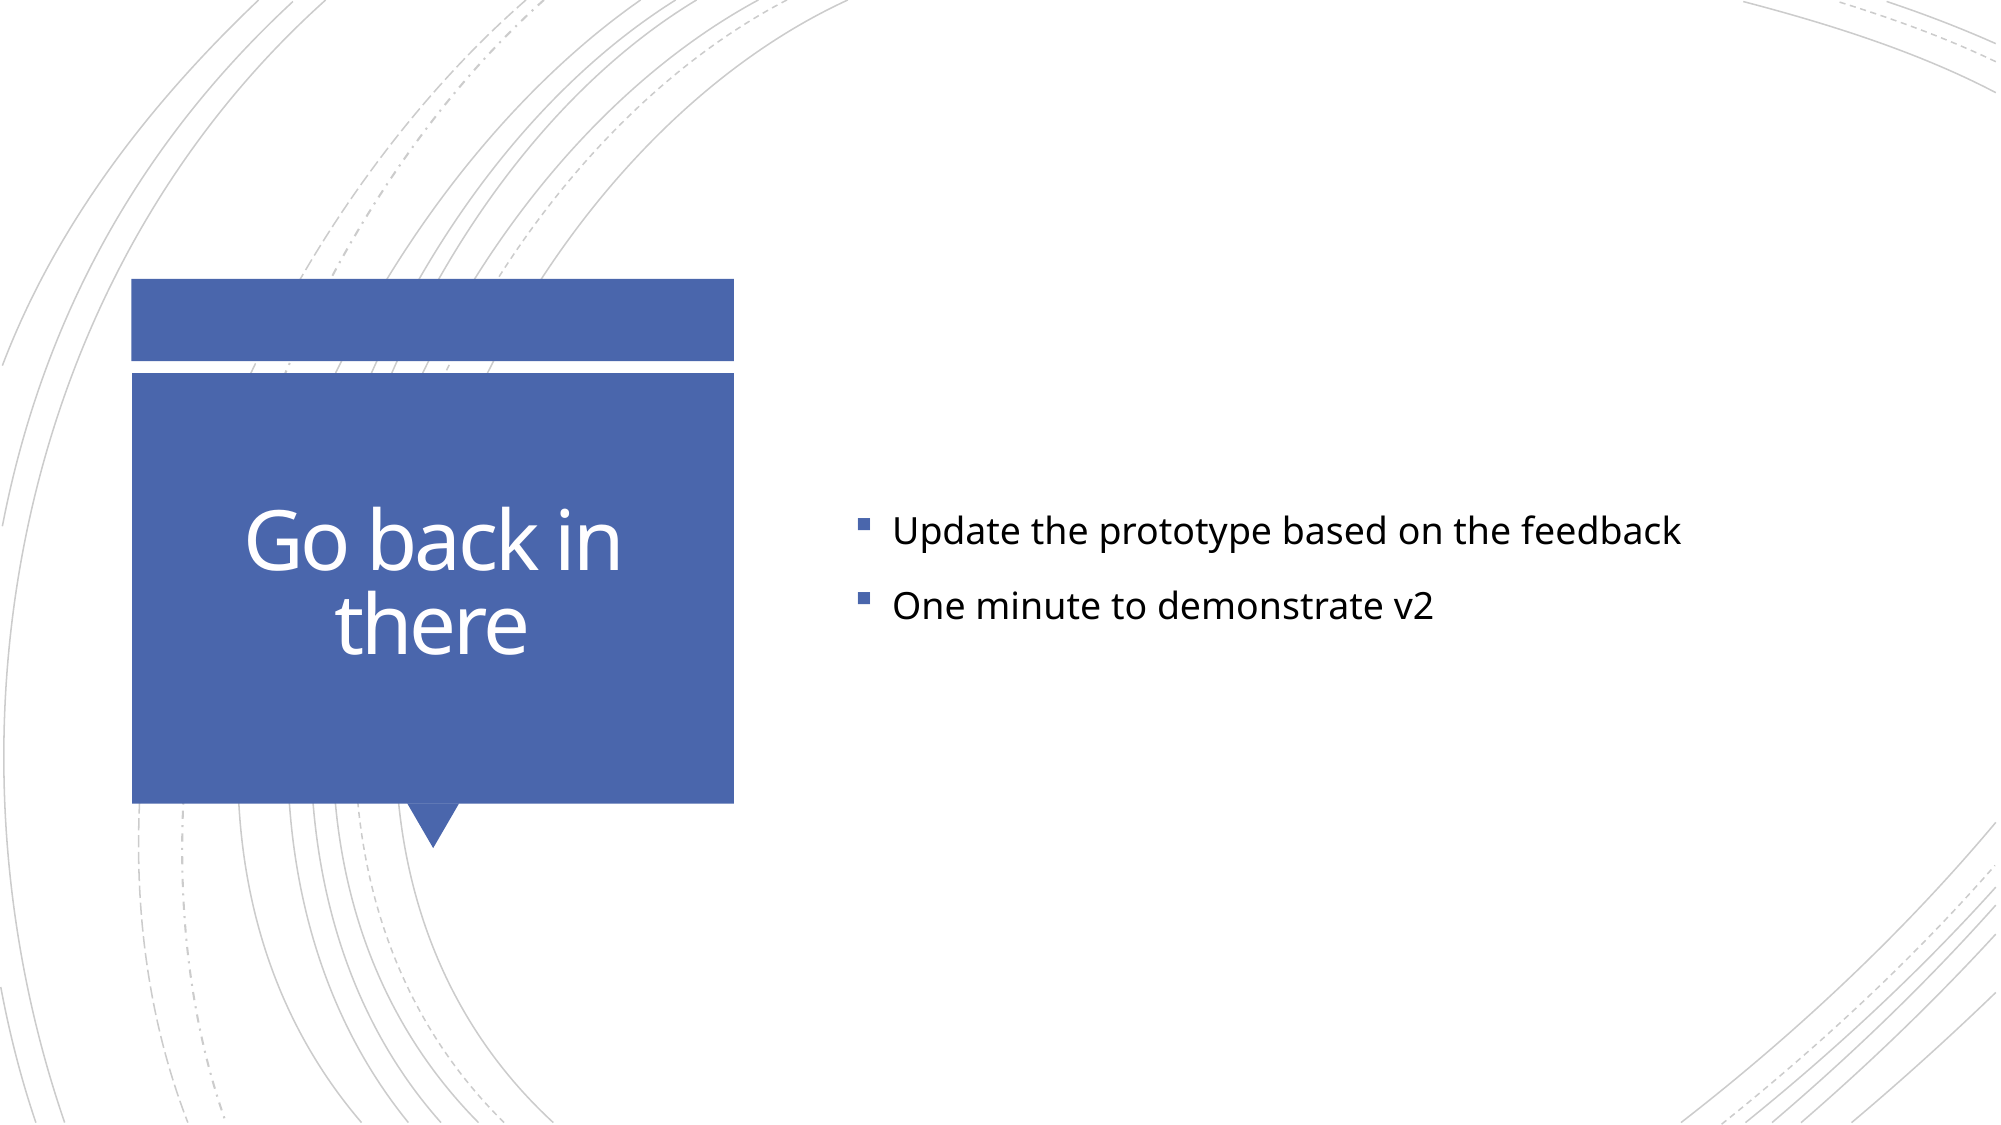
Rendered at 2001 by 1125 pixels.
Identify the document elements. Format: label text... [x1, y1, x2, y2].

list Update the prototype based on the feedback One minute to demonstrate v2 [839, 131, 1871, 993]
title Go back in there [145, 385, 720, 789]
